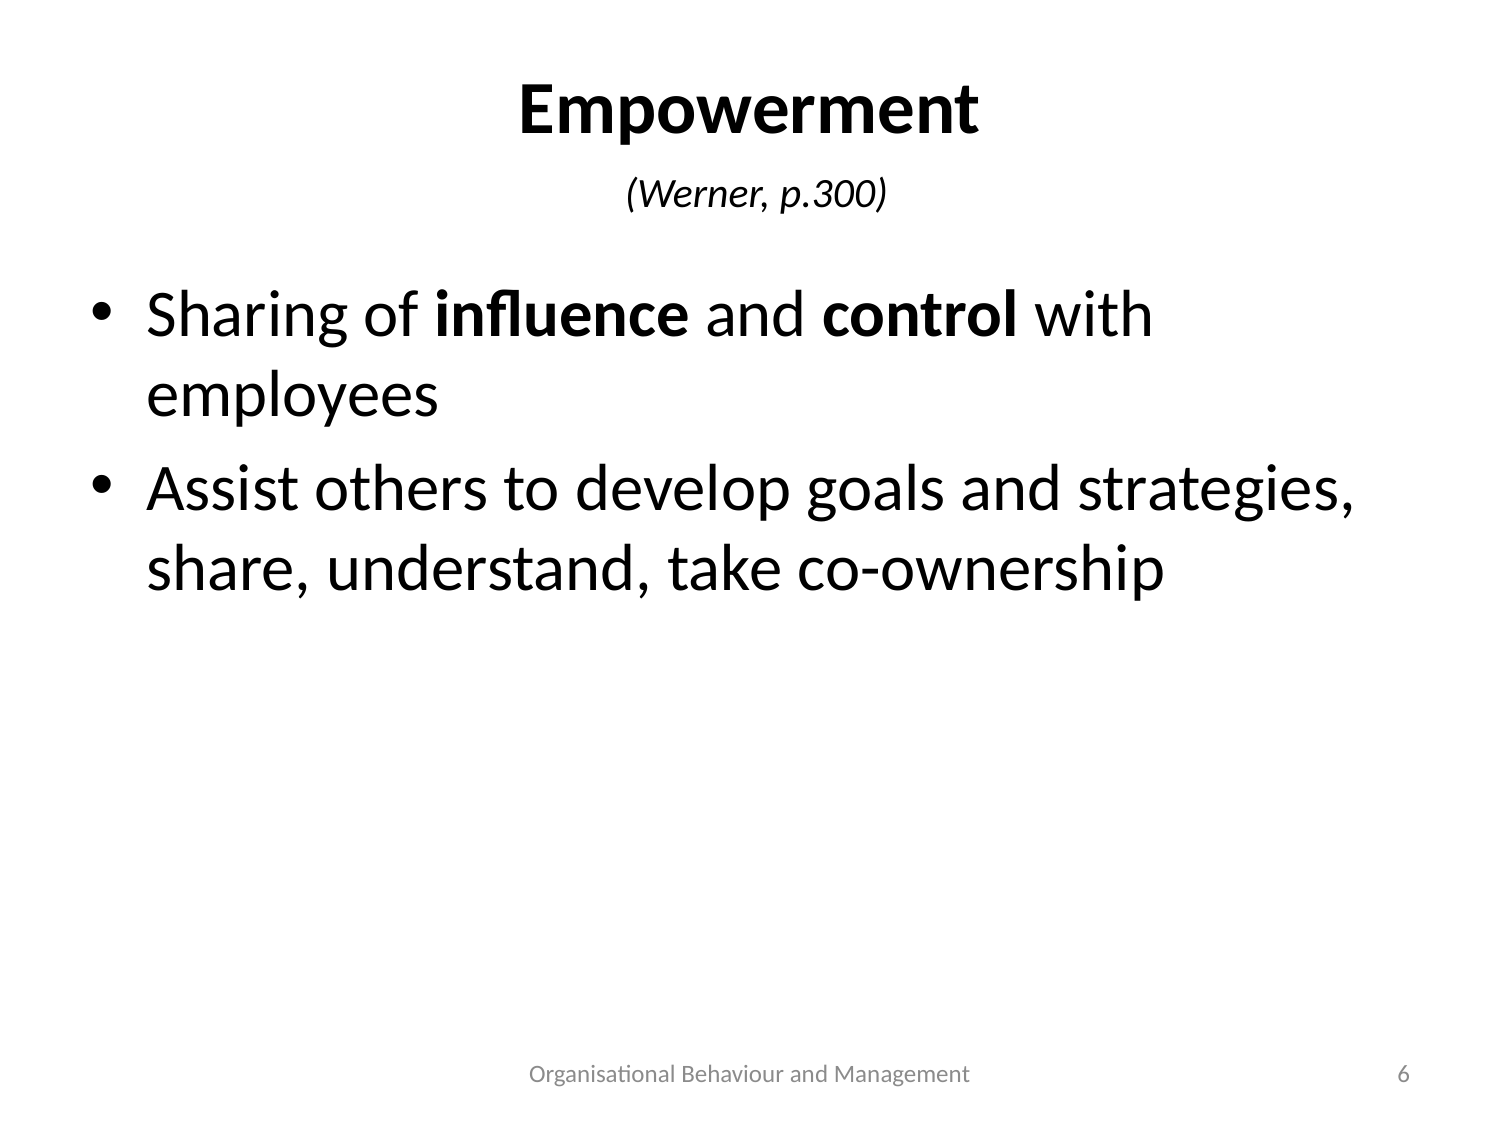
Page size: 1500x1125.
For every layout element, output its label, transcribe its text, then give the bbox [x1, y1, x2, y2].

slide_number 6 [1074, 1042, 1425, 1103]
footer Organisational Behaviour and Management [512, 1042, 988, 1103]
list Sharing of influence and control with employees Assist others to develop goals and strategies, share, understand, take co-ownership [74, 262, 1426, 1006]
title Empowerment (Werner, p.300) [74, 44, 1426, 233]
